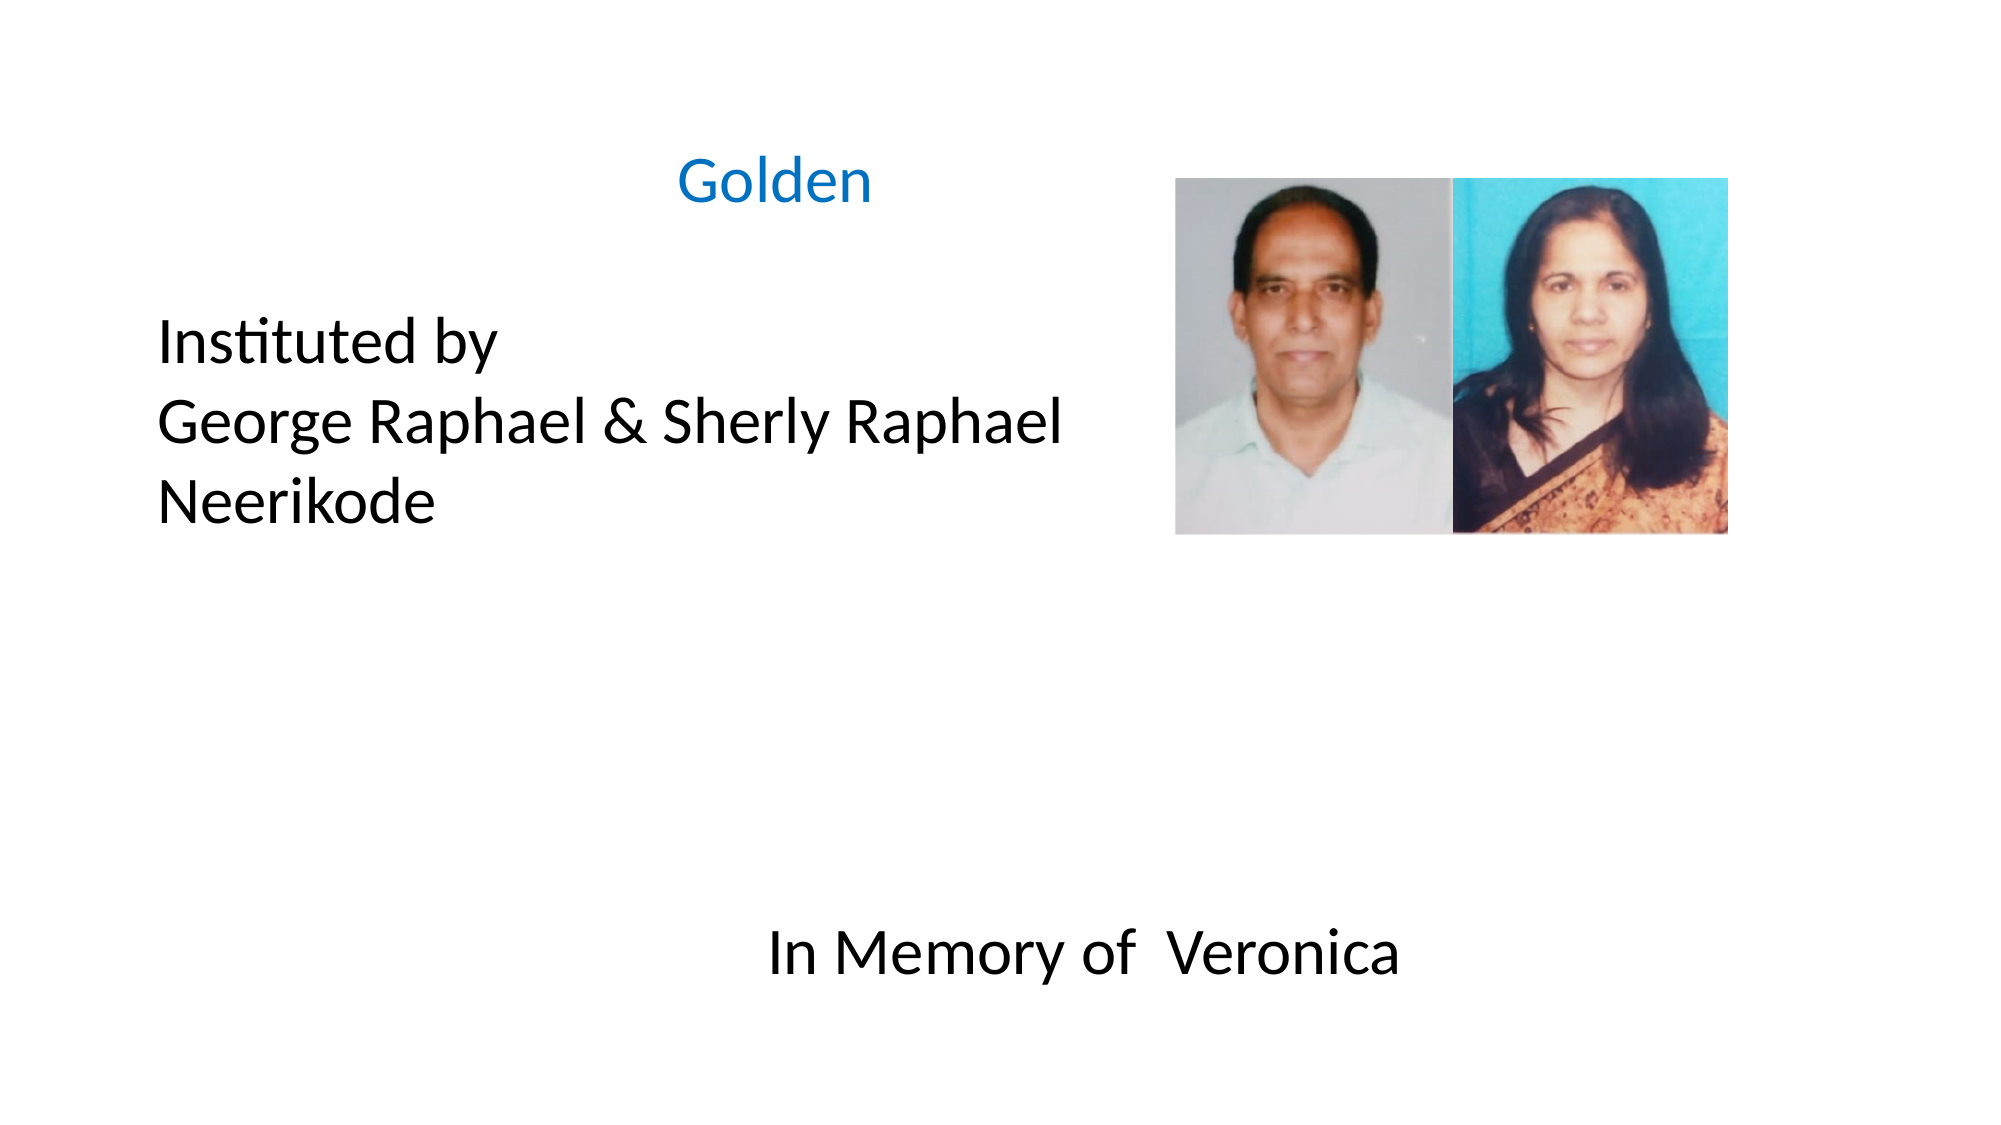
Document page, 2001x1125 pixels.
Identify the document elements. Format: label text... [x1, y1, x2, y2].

text_box In Memory of Veronica [752, 900, 1418, 996]
text_box Golden [663, 128, 976, 223]
text_box Instituted by George Raphael & Sherly Raphael Neerikode [142, 289, 1080, 545]
picture [1175, 178, 1740, 565]
